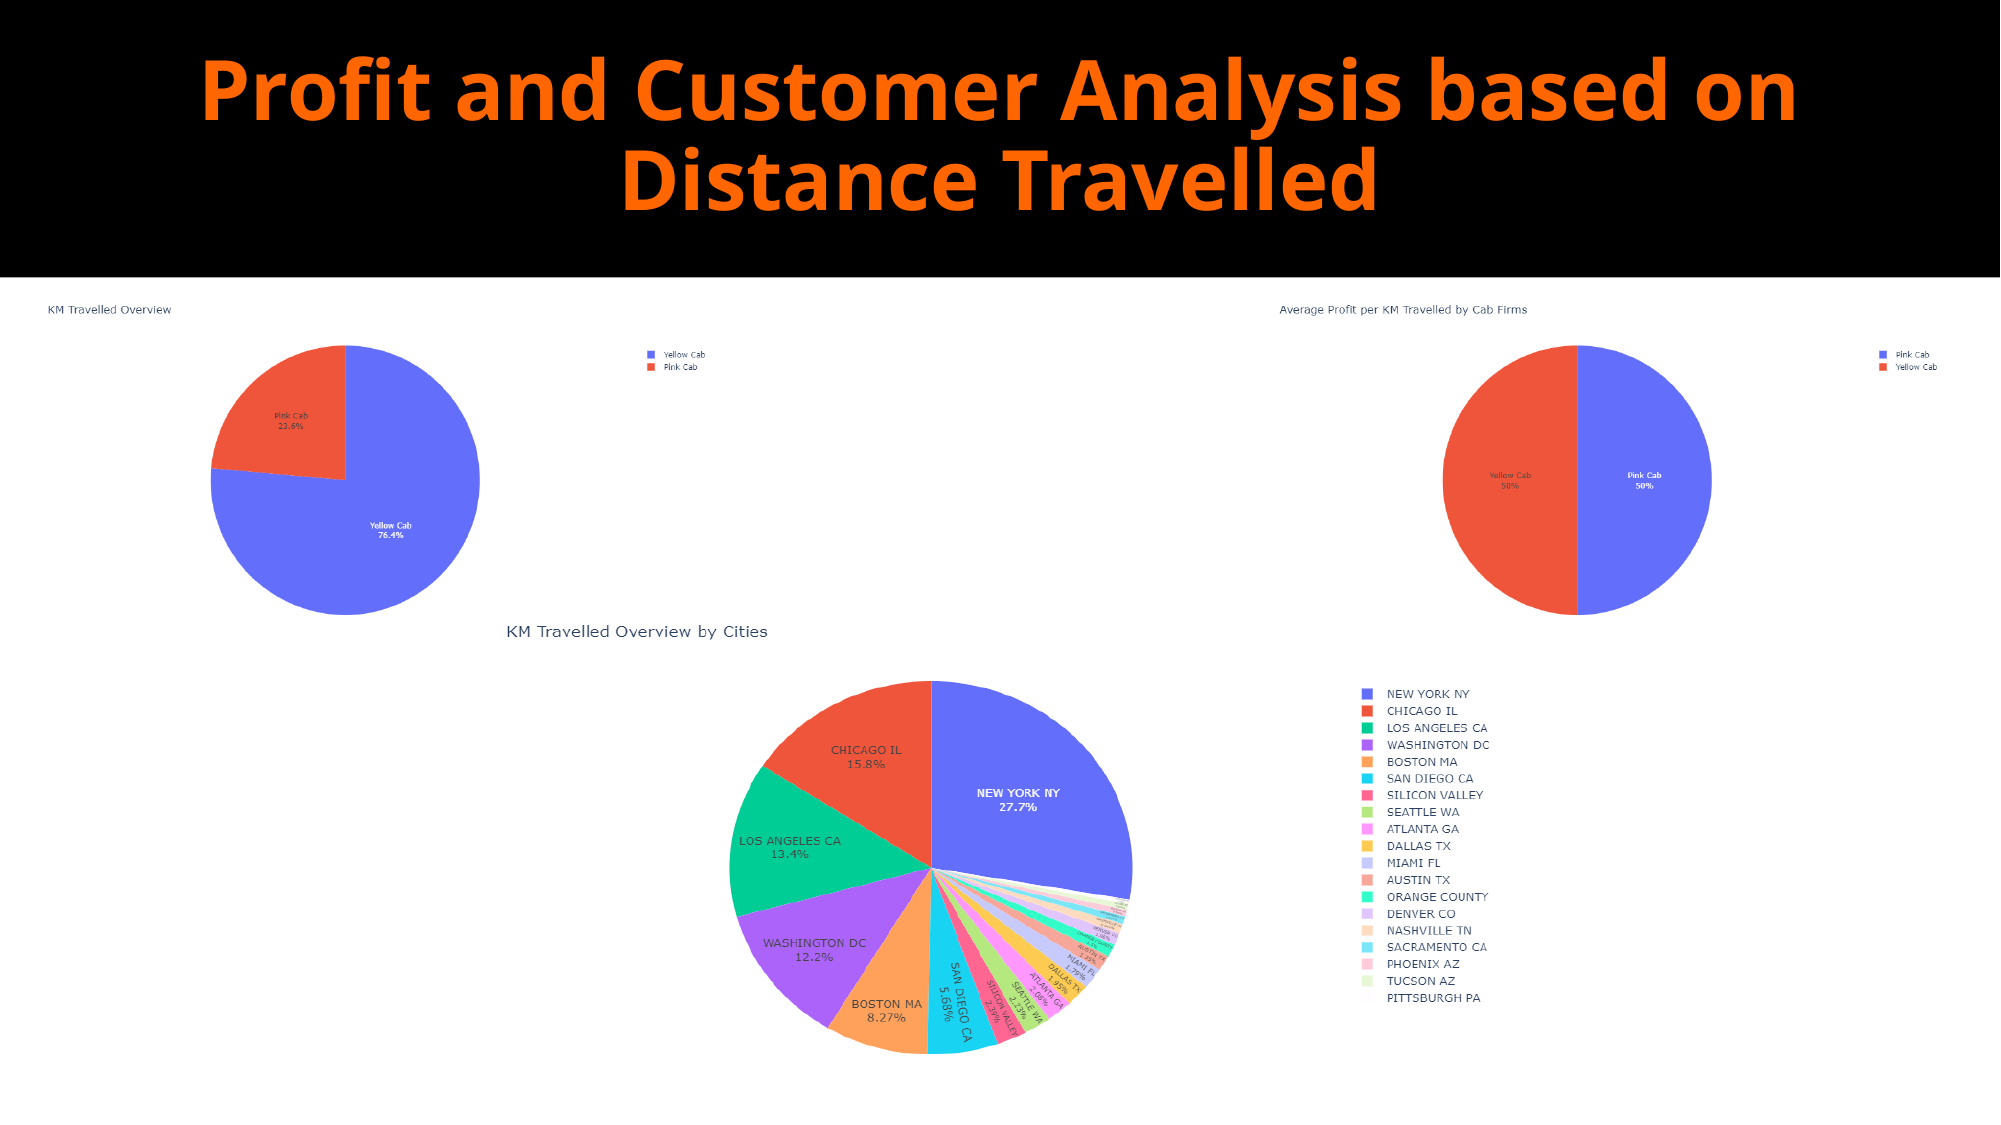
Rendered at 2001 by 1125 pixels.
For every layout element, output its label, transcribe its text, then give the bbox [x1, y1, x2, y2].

title Profit and Customer Analysis based on Distance Travelled [0, 0, 2000, 278]
picture [453, 281, 1949, 1125]
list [12, 281, 717, 666]
